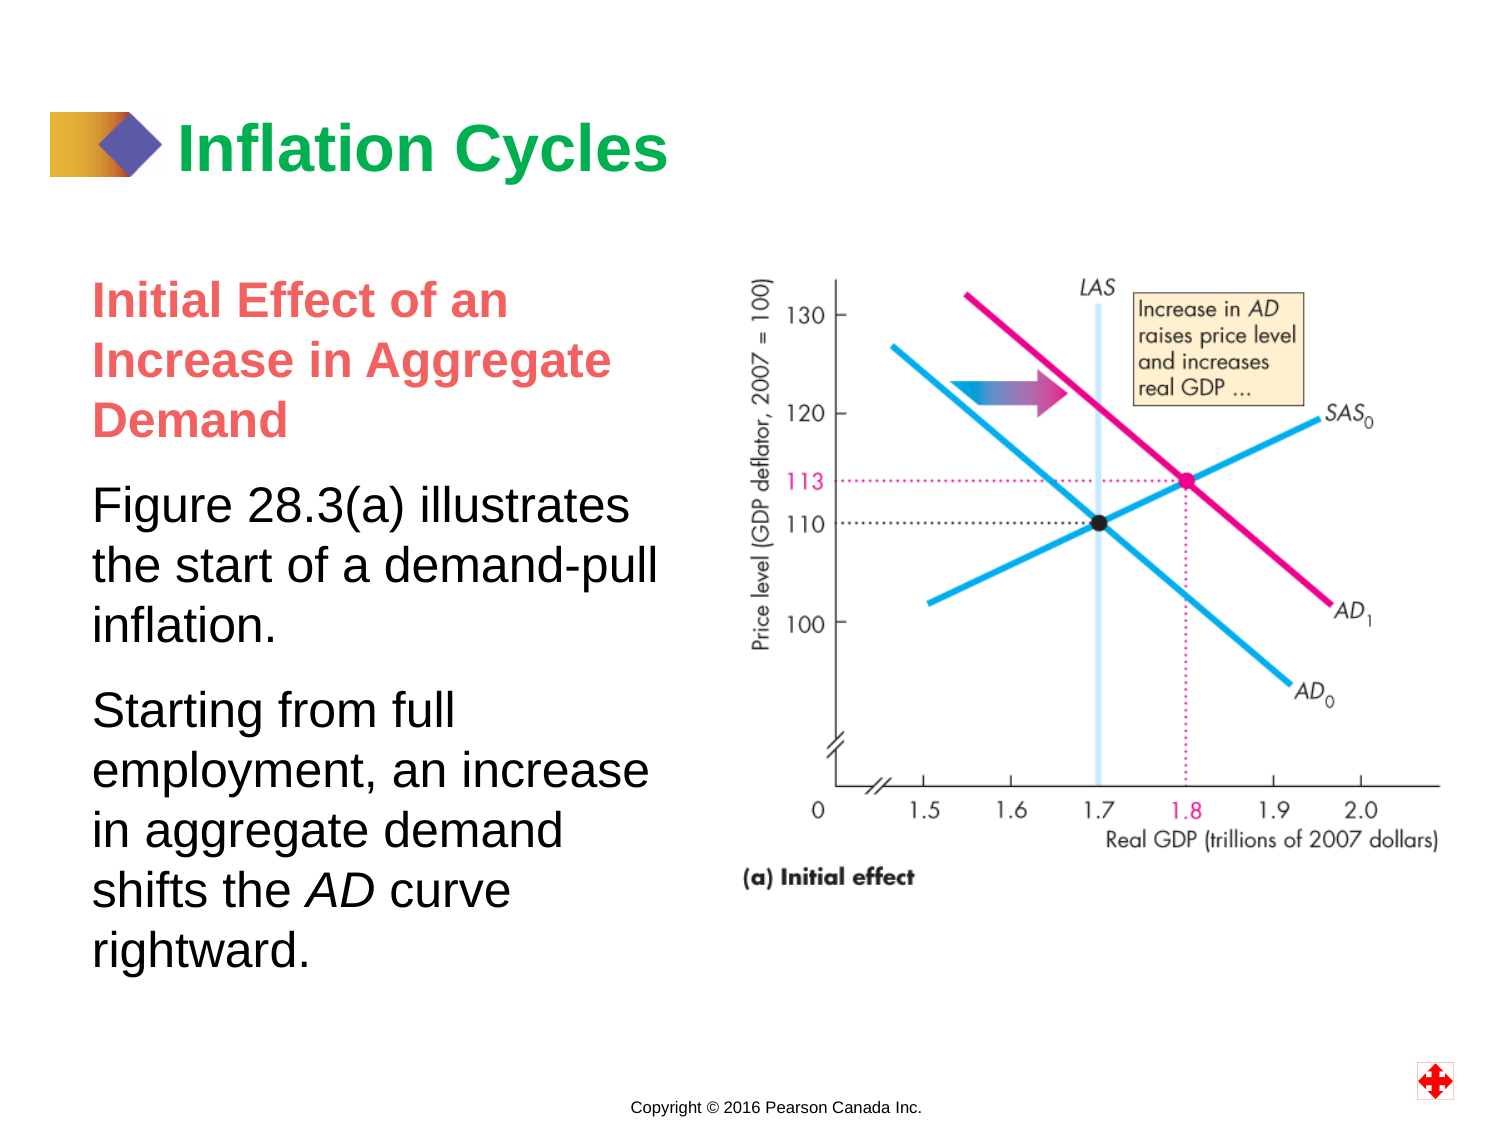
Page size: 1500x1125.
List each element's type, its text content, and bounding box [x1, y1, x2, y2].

picture [50, 112, 162, 177]
list Initial Effect of an Increase in Aggregate Demand Figure 28.3(a) illustrates the start of a demand-pull inflation. Starting from full employment, an increase in aggregate demand shifts the AD curve rightward. [59, 259, 697, 940]
title Inflation Cycles [162, 17, 1425, 273]
picture [738, 271, 1448, 900]
picture [1417, 1062, 1454, 1100]
